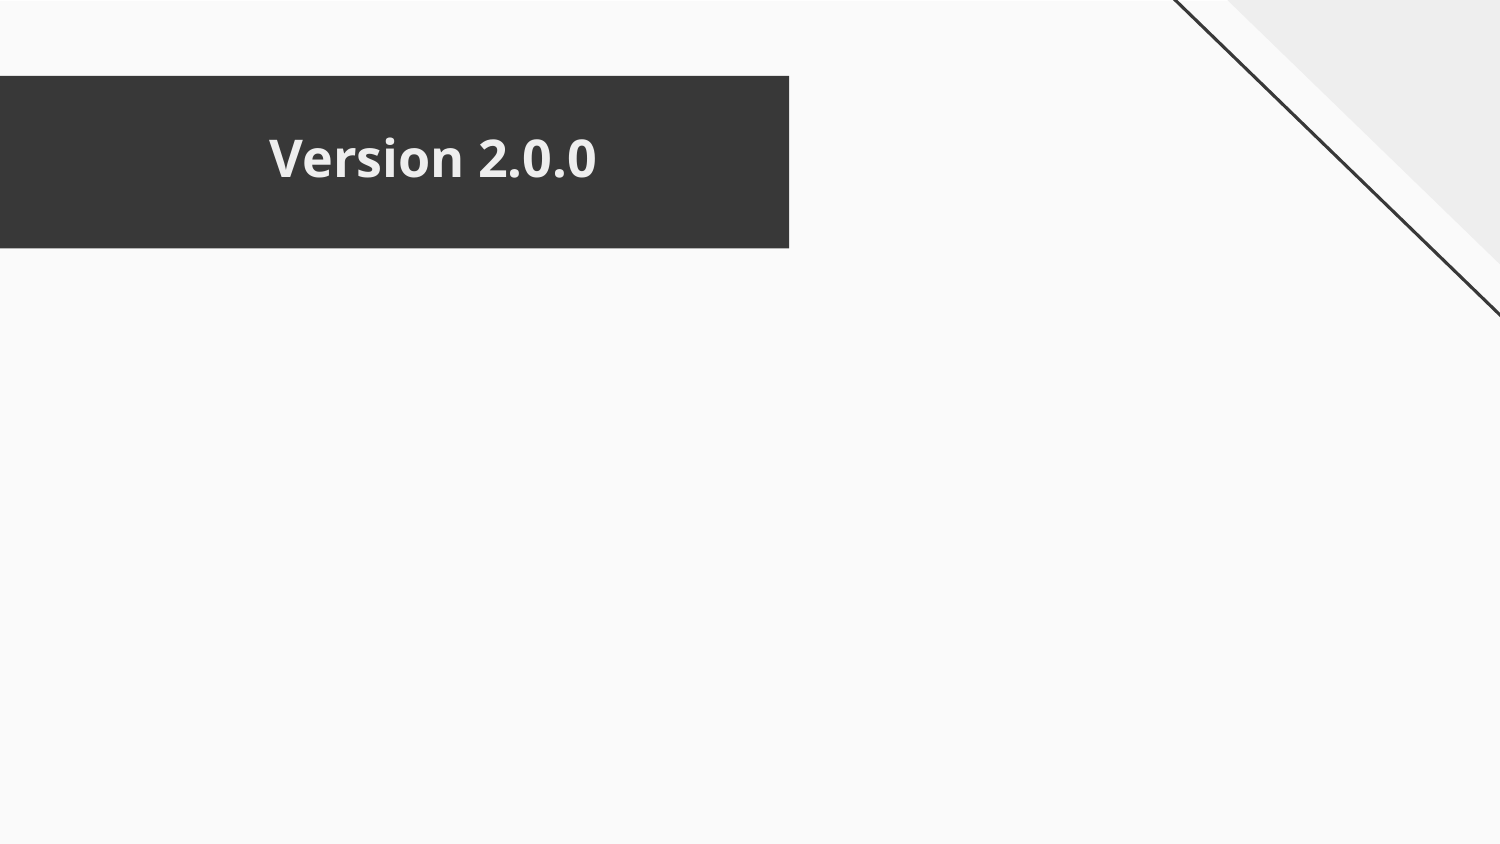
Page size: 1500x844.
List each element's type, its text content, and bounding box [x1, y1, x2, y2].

title Version 2.0.0 [116, 87, 750, 226]
